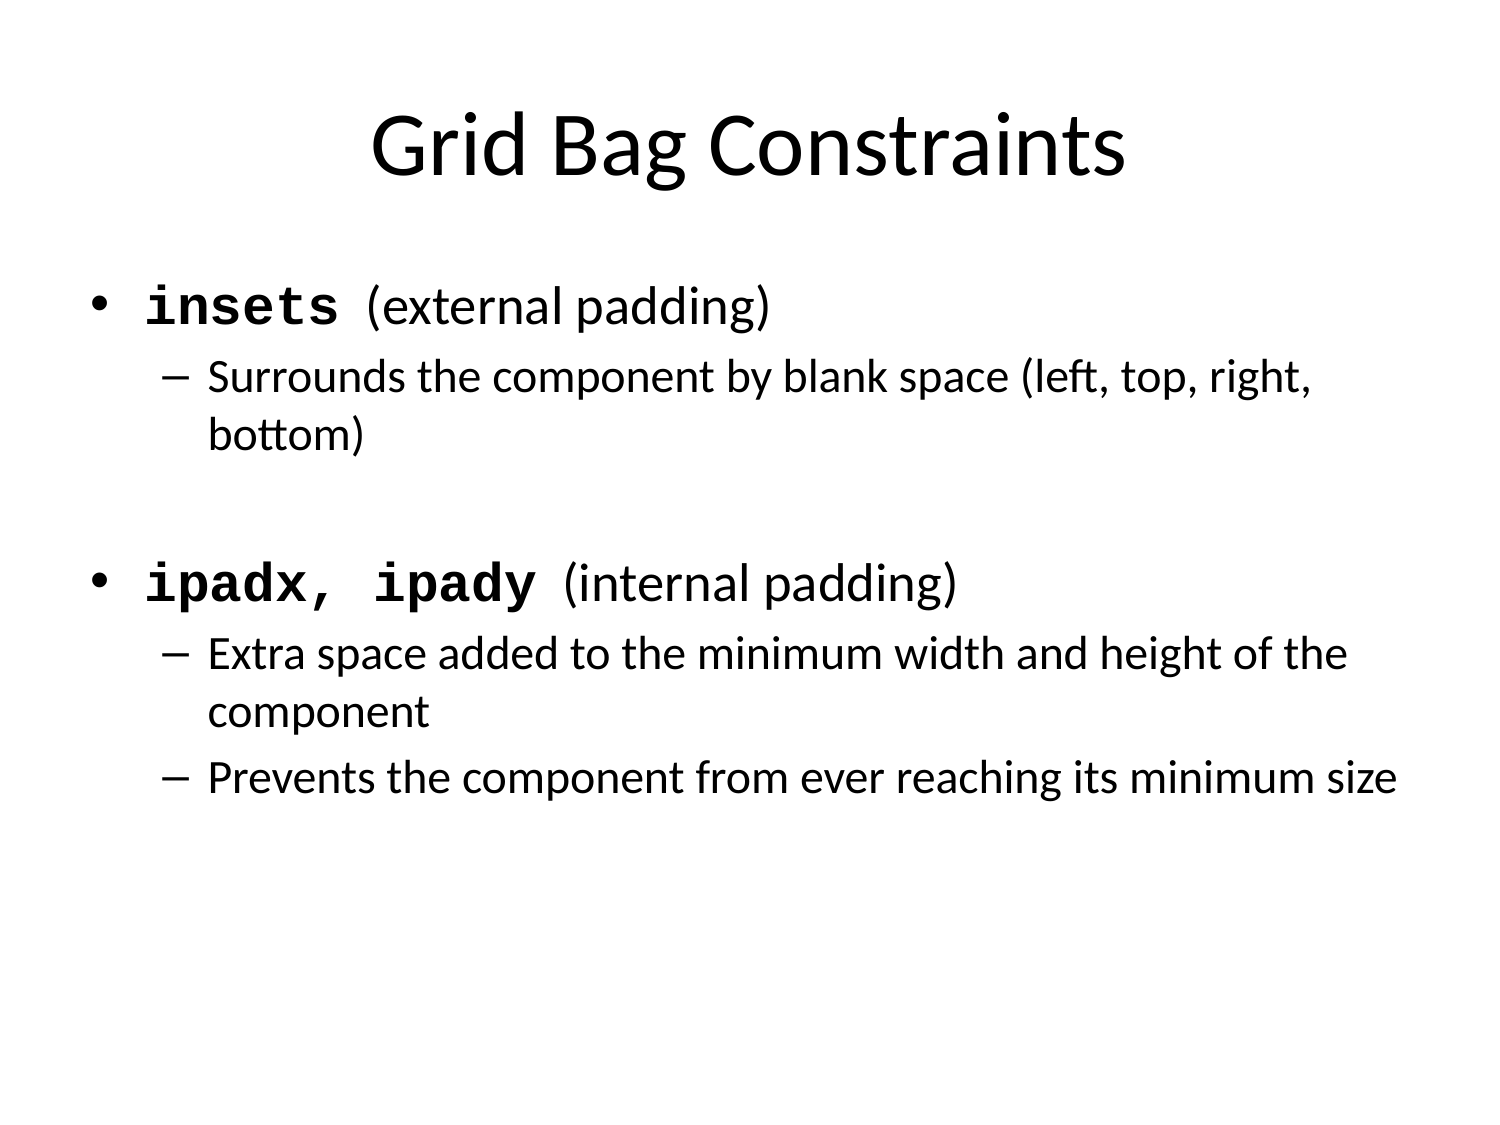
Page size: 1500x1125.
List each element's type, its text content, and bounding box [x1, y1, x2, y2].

title Grid Bag Constraints [75, 45, 1425, 233]
list insets (external padding) Surrounds the component by blank space (left, top, right, bottom) ipadx, ipady (internal padding) Extra space added to the minimum width and height of the component Prevents the component from ever reaching its minimum size [75, 262, 1425, 838]
